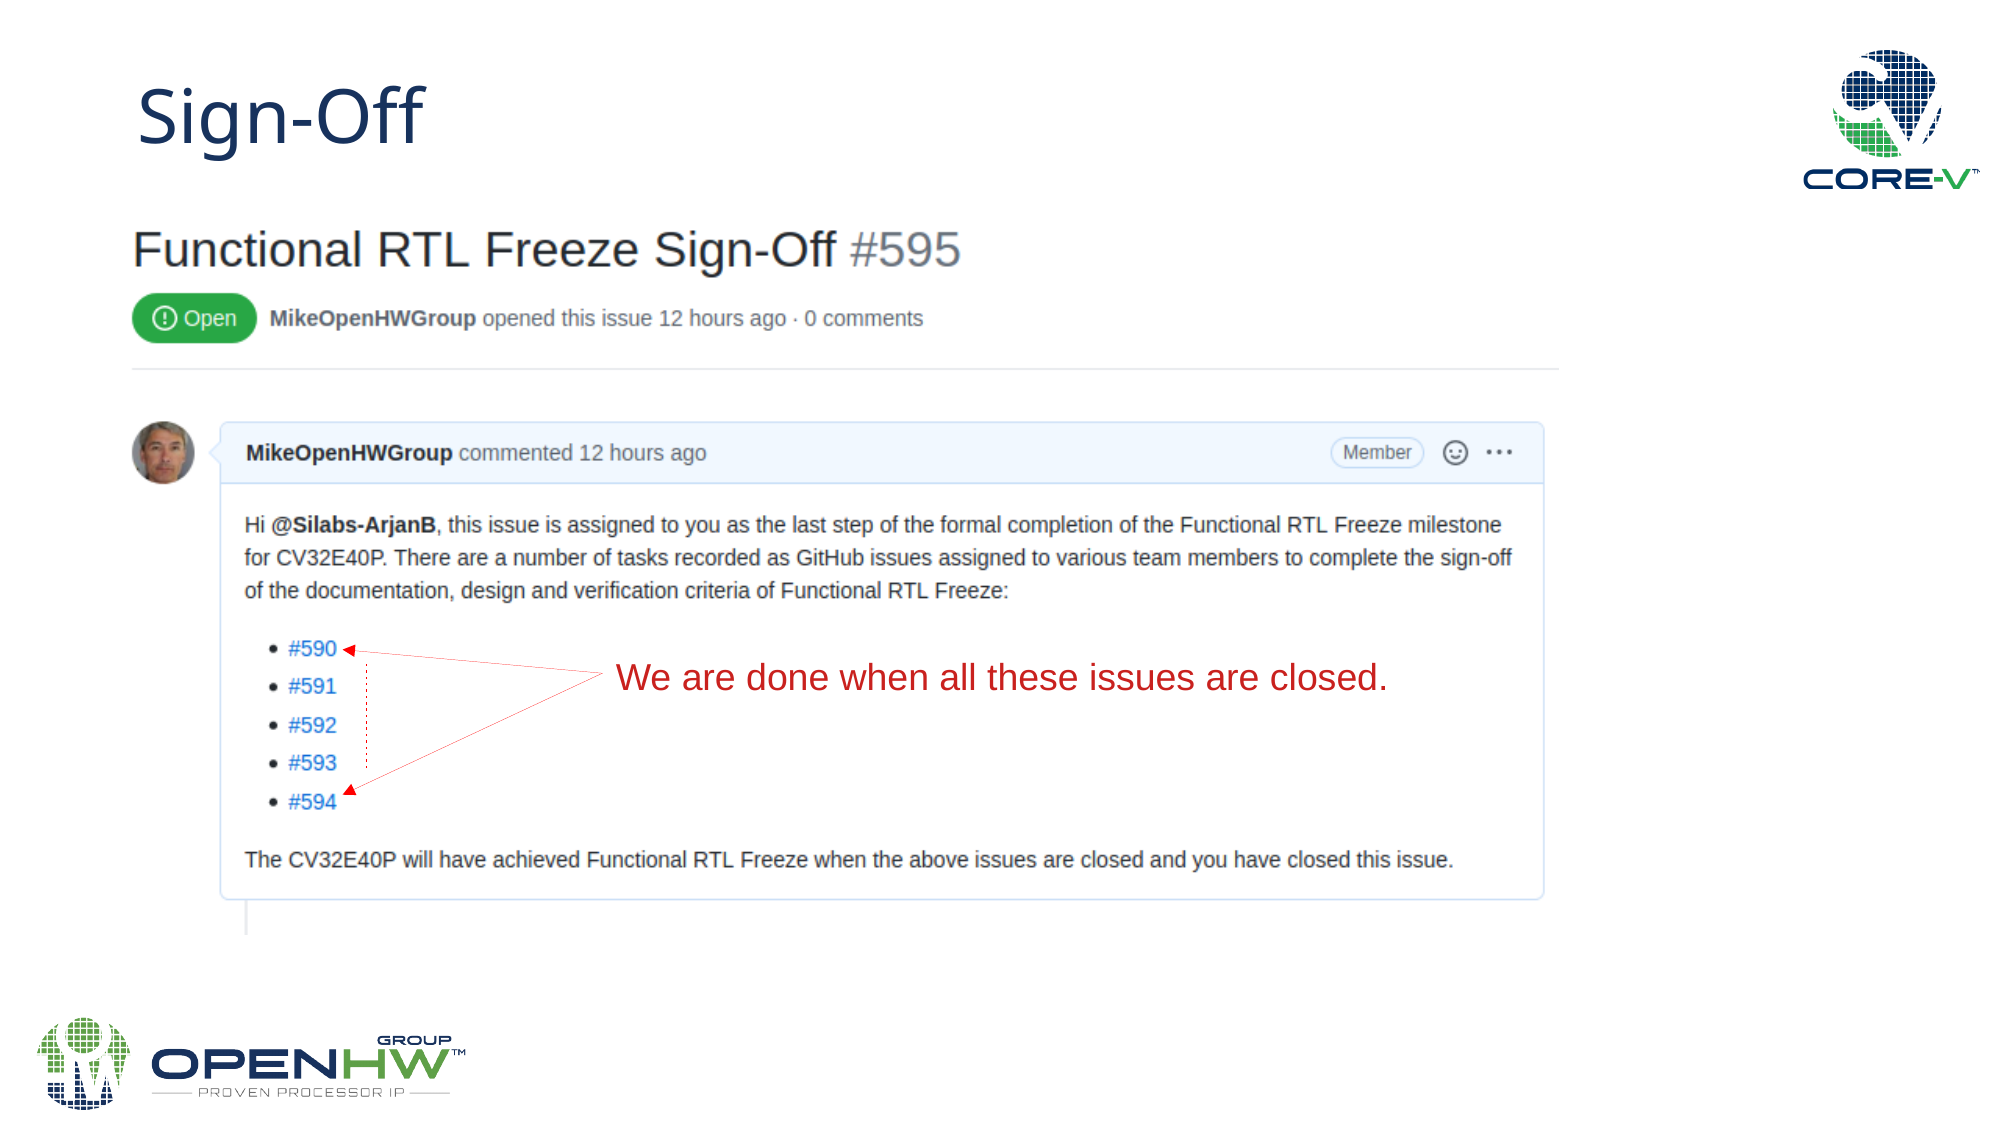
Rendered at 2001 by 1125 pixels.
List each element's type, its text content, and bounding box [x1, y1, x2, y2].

picture [32, 1013, 470, 1114]
picture [111, 212, 1560, 935]
text_box Sign-Off [137, 59, 1801, 178]
